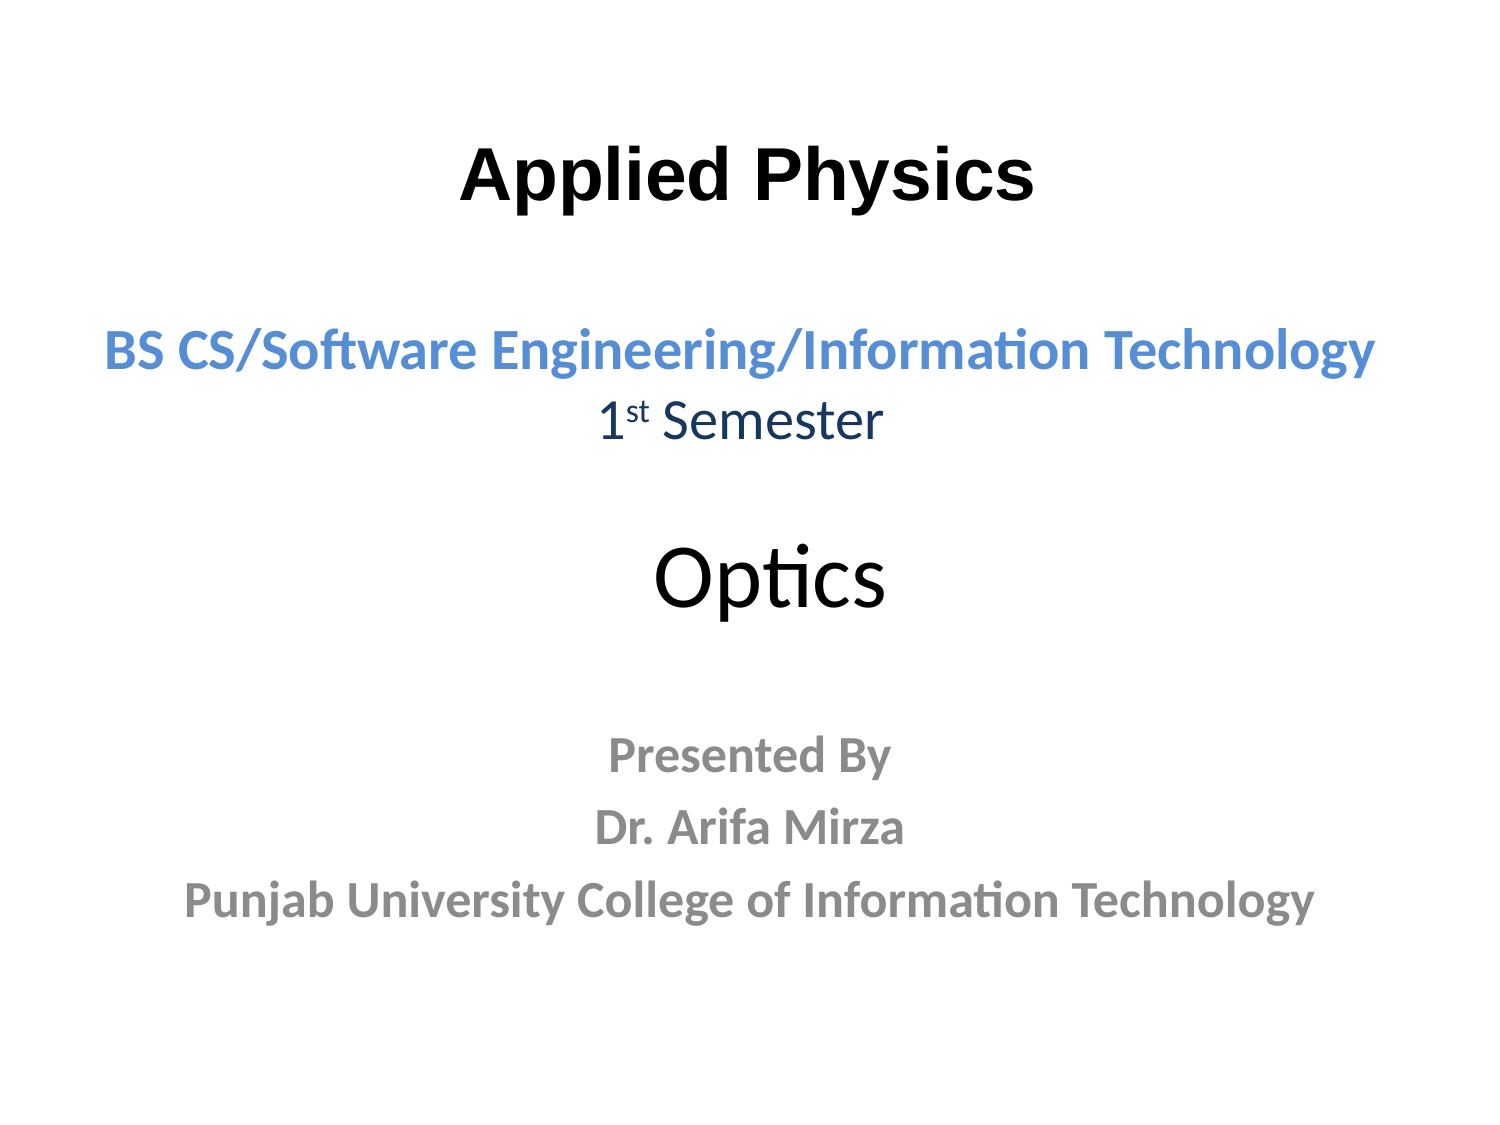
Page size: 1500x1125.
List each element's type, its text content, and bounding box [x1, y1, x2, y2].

title BS CS/Software Engineering/Information Technology 1st Semester [20, 262, 1461, 500]
subtitle Presented By Dr. Arifa Mirza Punjab University College of Information Technology [29, 712, 1471, 950]
text_box Applied Physics [29, 91, 1466, 250]
text_box Optics [41, 429, 1500, 713]
